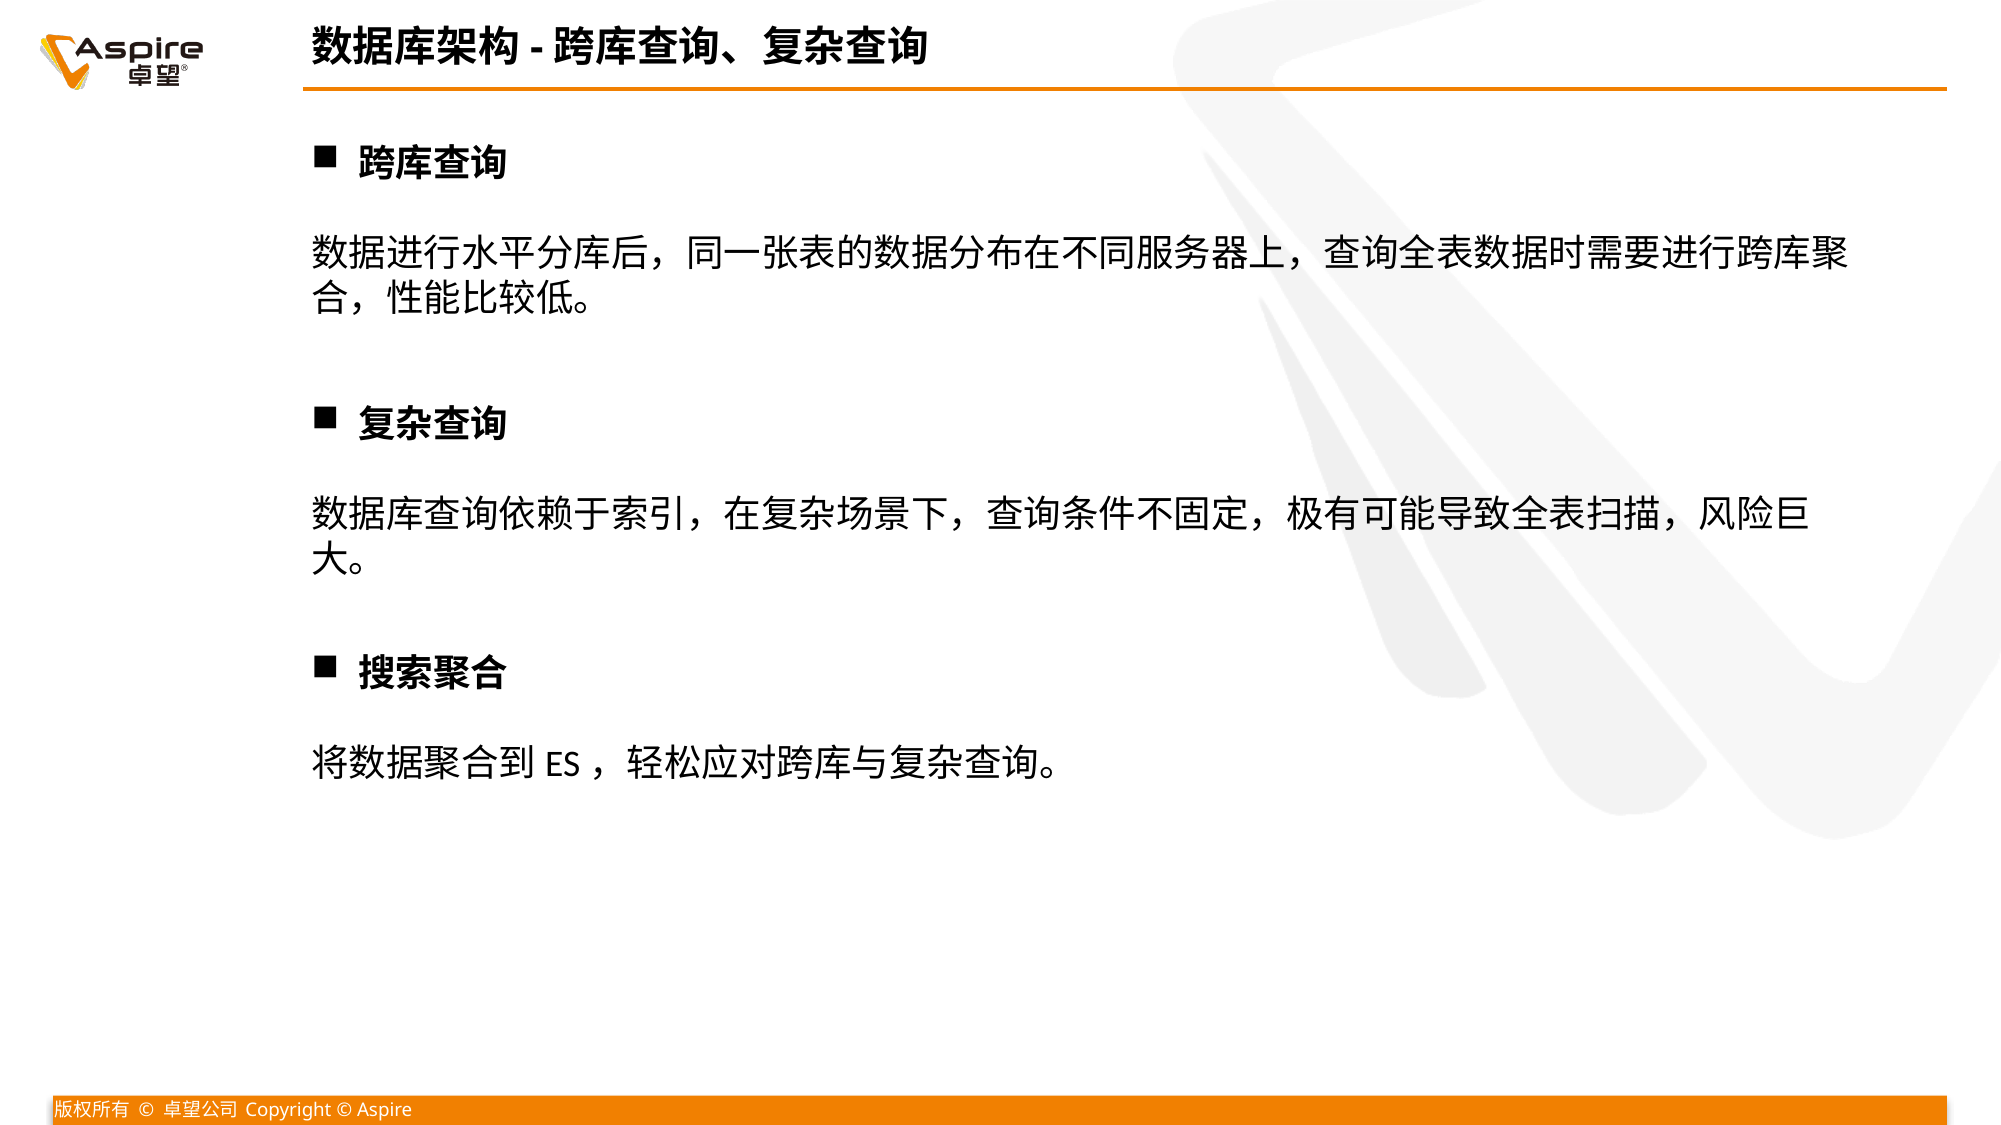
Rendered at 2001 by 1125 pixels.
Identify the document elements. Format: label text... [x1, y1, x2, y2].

text_box 数据库架构-跨库查询、复杂查询 [296, 0, 1023, 90]
picture [36, 34, 208, 90]
text_box 搜索聚合 将数据聚合到ES，轻松应对跨库与复杂查询。 [296, 641, 1895, 837]
text_box 复杂查询 数据库查询依赖于索引，在复杂场景下，查询条件不固定，极有可能导致全表扫描，风险巨大。 [296, 392, 1895, 633]
text_box 跨库查询 数据进行水平分库后，同一张表的数据分布在不同服务器上，查询全表数据时需要进行跨库聚合，性能比较低。 [296, 132, 1895, 372]
